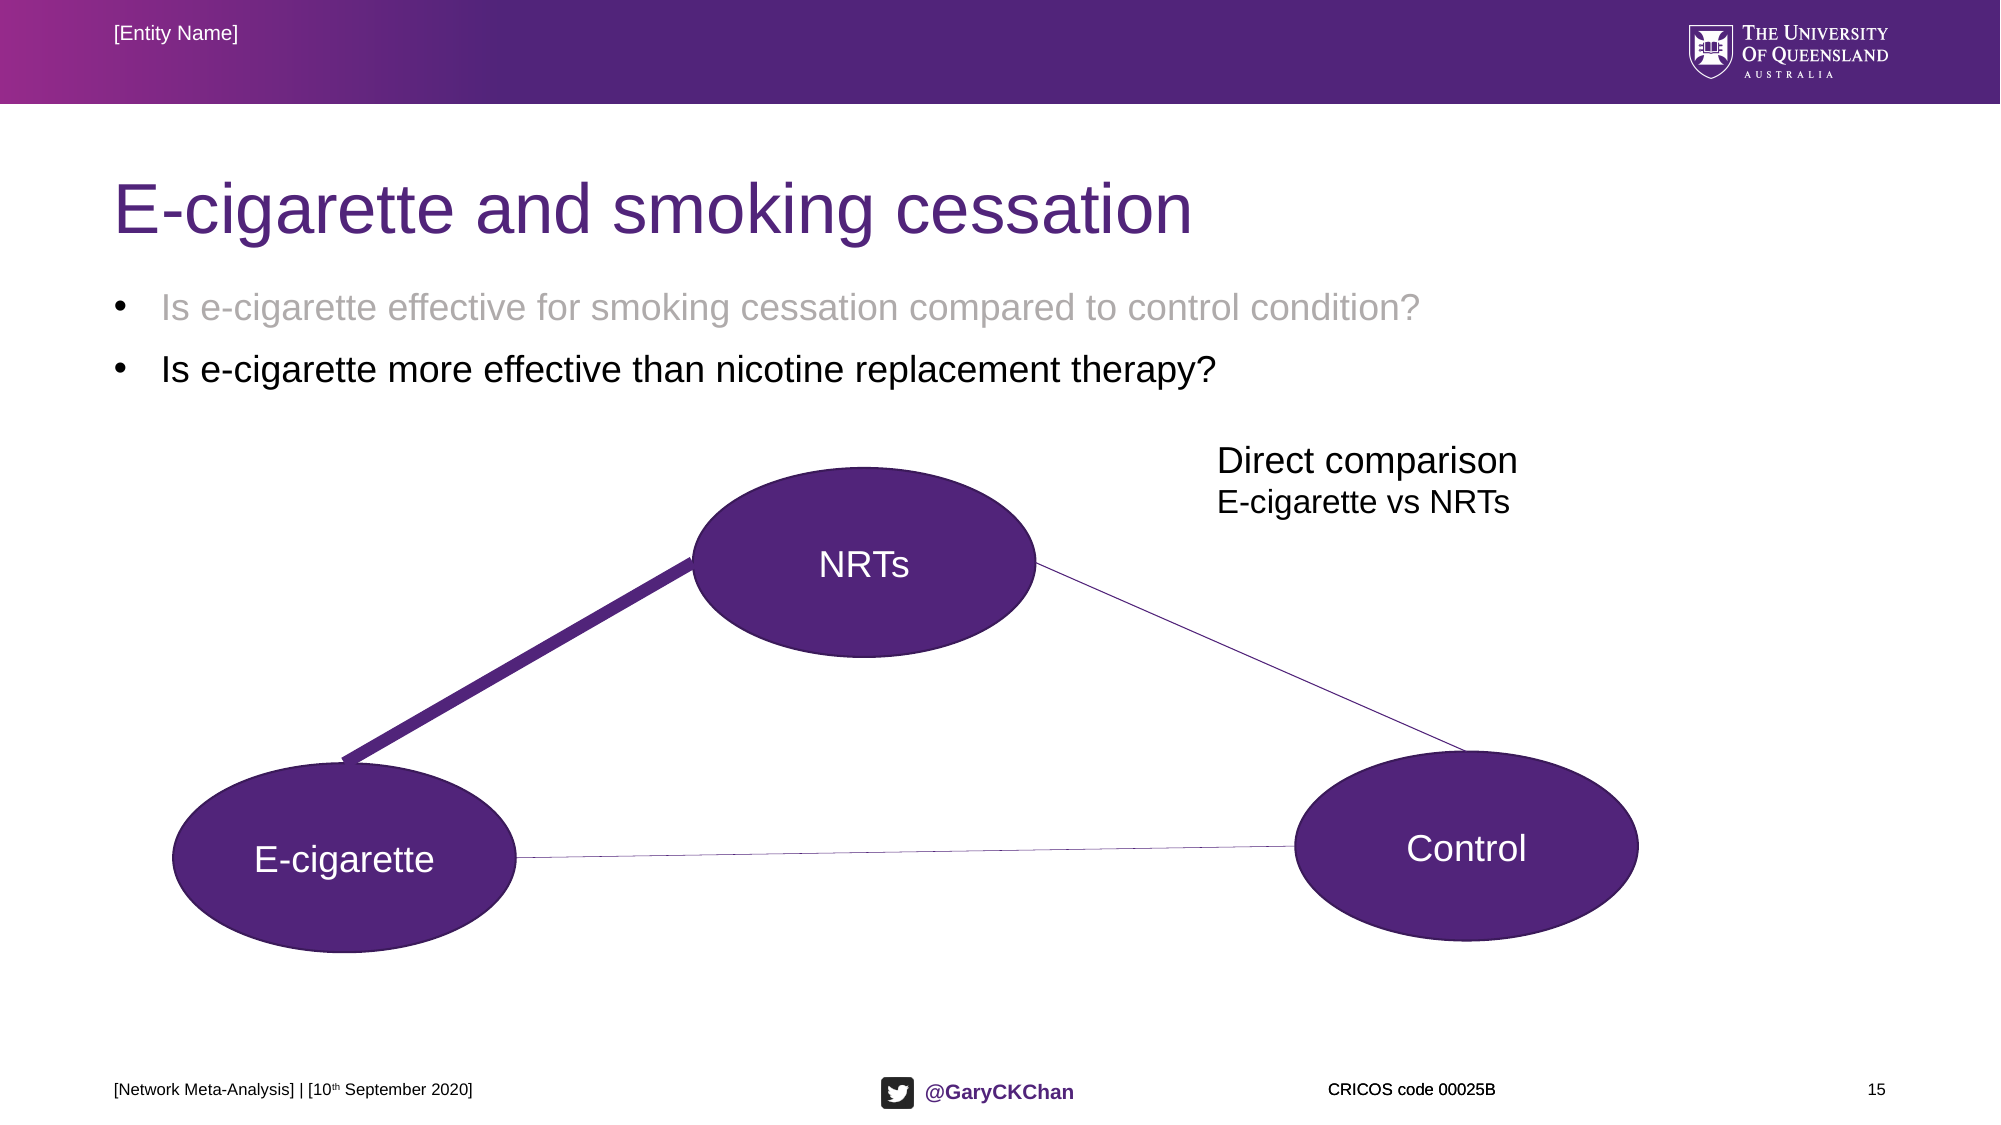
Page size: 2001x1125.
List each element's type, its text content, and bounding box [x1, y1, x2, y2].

slide_number 15 [1838, 1069, 1886, 1109]
picture [881, 1077, 914, 1109]
text_box E-cigarette [172, 762, 517, 954]
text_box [344, 562, 693, 764]
list Is e-cigarette effective for smoking cessation compared to control condition? Is e-cigarette more effective than nicotine replacement therapy? [114, 278, 1886, 1035]
text_box NRTs [691, 466, 1037, 658]
slide_number [Entity Name] [114, 24, 670, 65]
title E-cigarette and smoking cessation [114, 172, 1886, 250]
text_box Direct comparison E-cigarette vs NRTs [1202, 428, 1827, 528]
picture [1689, 25, 1888, 79]
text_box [1035, 562, 1467, 752]
footer [Network Meta-Analysis] | [10th September 2020] [114, 1069, 666, 1109]
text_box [515, 845, 1296, 858]
list @GaryCKChan [721, 1070, 1278, 1110]
text_box Control [1294, 750, 1639, 942]
